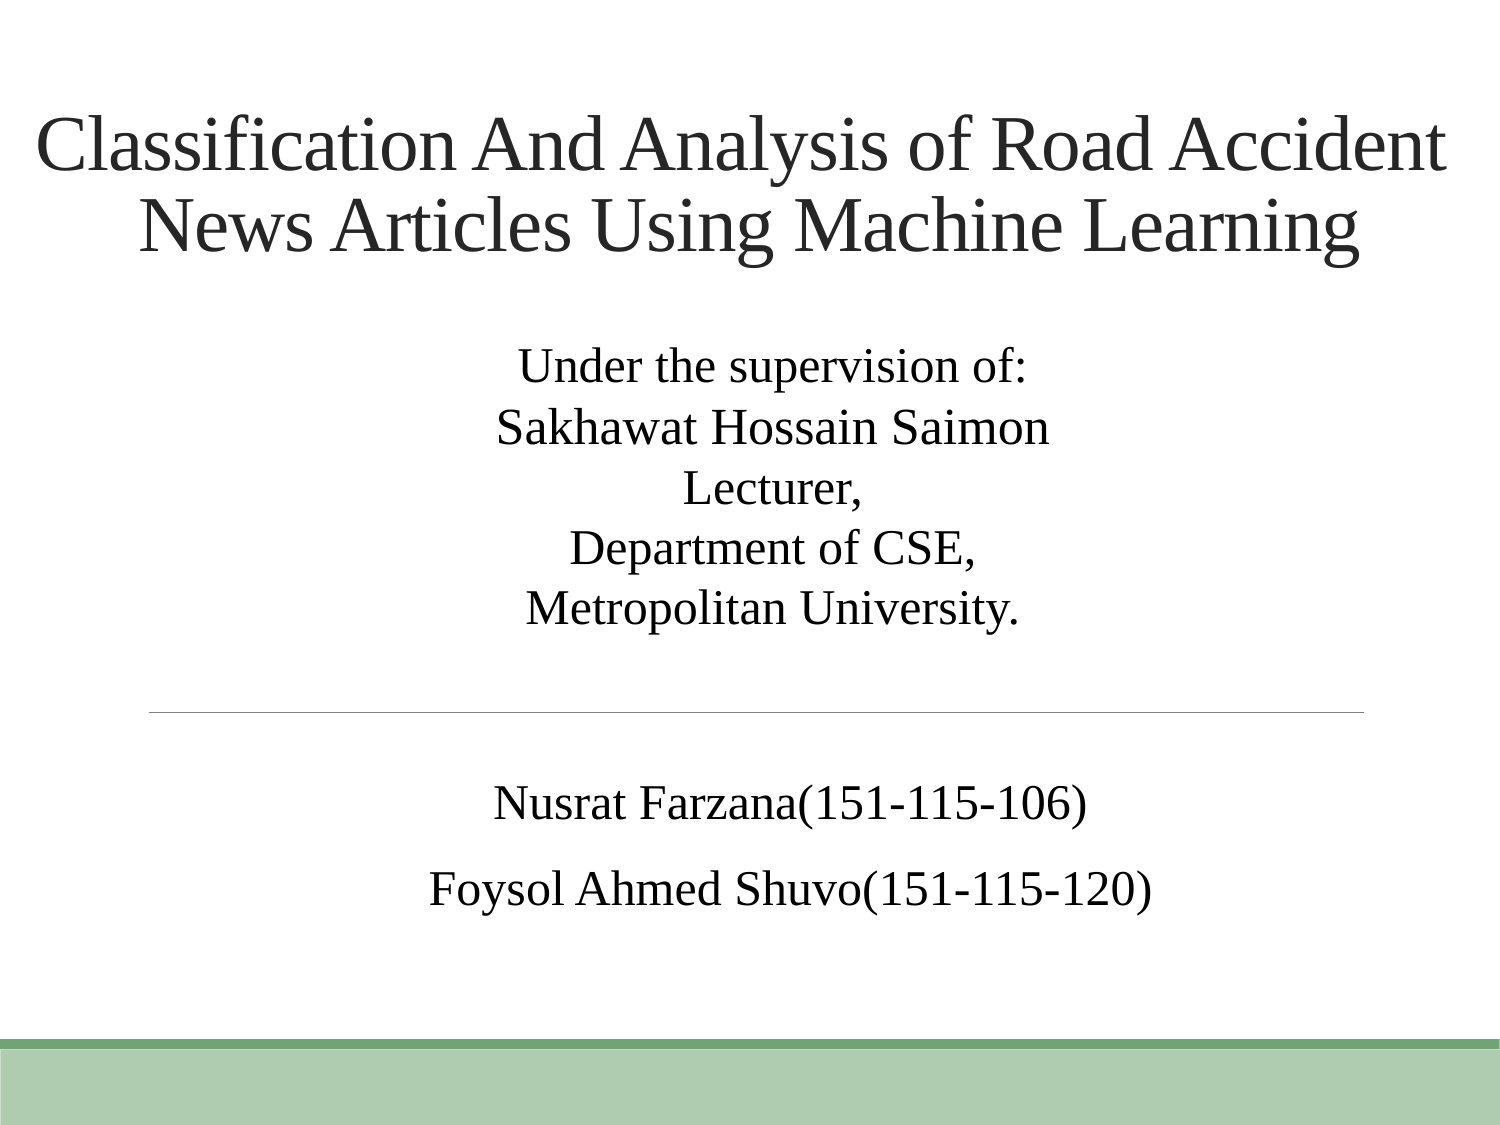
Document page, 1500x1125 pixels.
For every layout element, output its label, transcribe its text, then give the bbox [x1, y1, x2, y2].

text_box Under the supervision of: Sakhawat Hossain Saimon Lecturer, Department of CSE, Metropolitan University. [422, 324, 1123, 643]
text_box Classification And Analysis of Road Accident News Articles Using Machine Learning [0, 75, 1500, 275]
text_box Nusrat Farzana(151-115-106) Foysol Ahmed Shuvo(151-115-120) [293, 762, 1288, 923]
